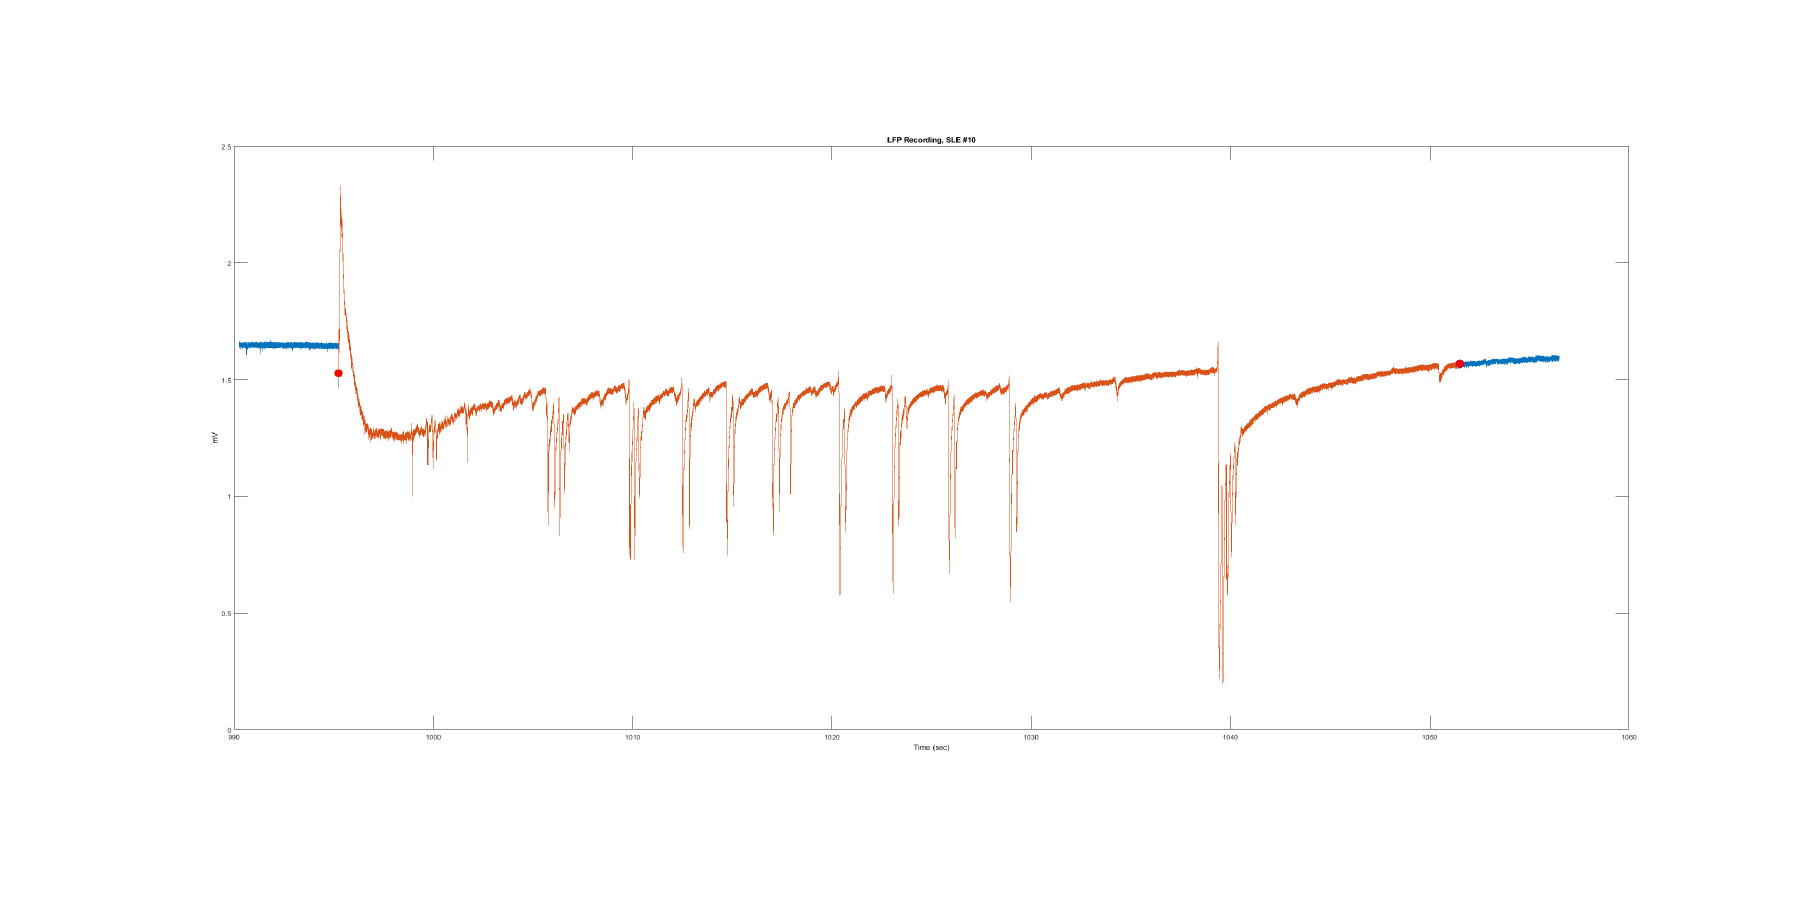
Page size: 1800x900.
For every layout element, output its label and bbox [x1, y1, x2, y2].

picture [0, 92, 1800, 808]
